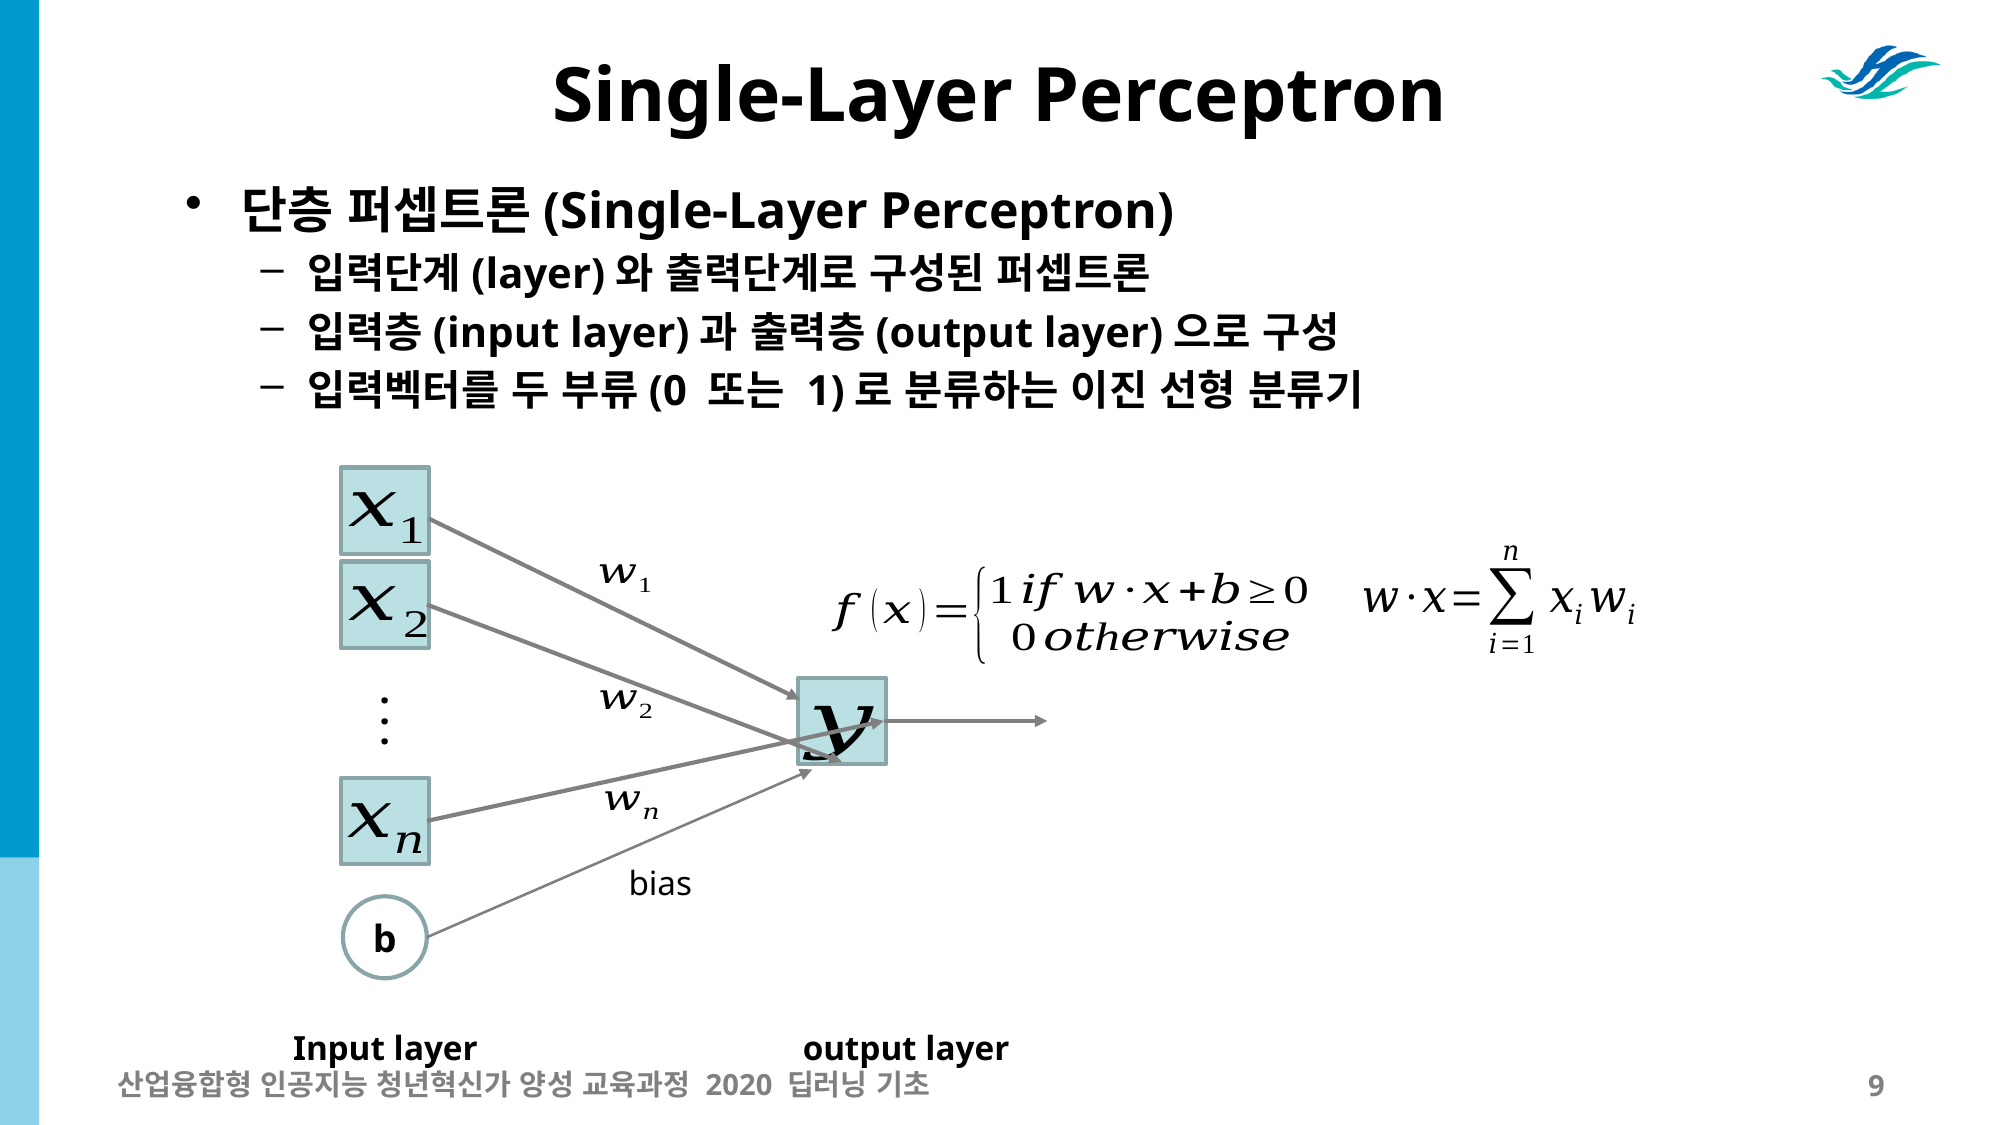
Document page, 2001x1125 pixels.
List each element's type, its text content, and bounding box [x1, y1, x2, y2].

text_box Input layer [278, 1020, 493, 1058]
text_box output layer [788, 1020, 1025, 1058]
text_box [342, 469, 1638, 979]
list 단층 퍼셉트론(Single-Layer Perceptron) 입력단계(layer)와 출력단계로 구성된 퍼셉트론 입력층(input layer)과 출력층(output layer)으로 구성 입력벡터를 두 부류(0 또는 1)로 분류하는 이진 선형 분류기 [170, 171, 1971, 451]
footer 산업융합형 인공지능 청년혁신가 양성 교육과정 2020 딥러닝 기초 [102, 1058, 1094, 1101]
picture [1900, 42, 1941, 101]
title Single-Layer Perceptron [99, 38, 1900, 144]
slide_number 9 [1433, 1059, 1901, 1103]
